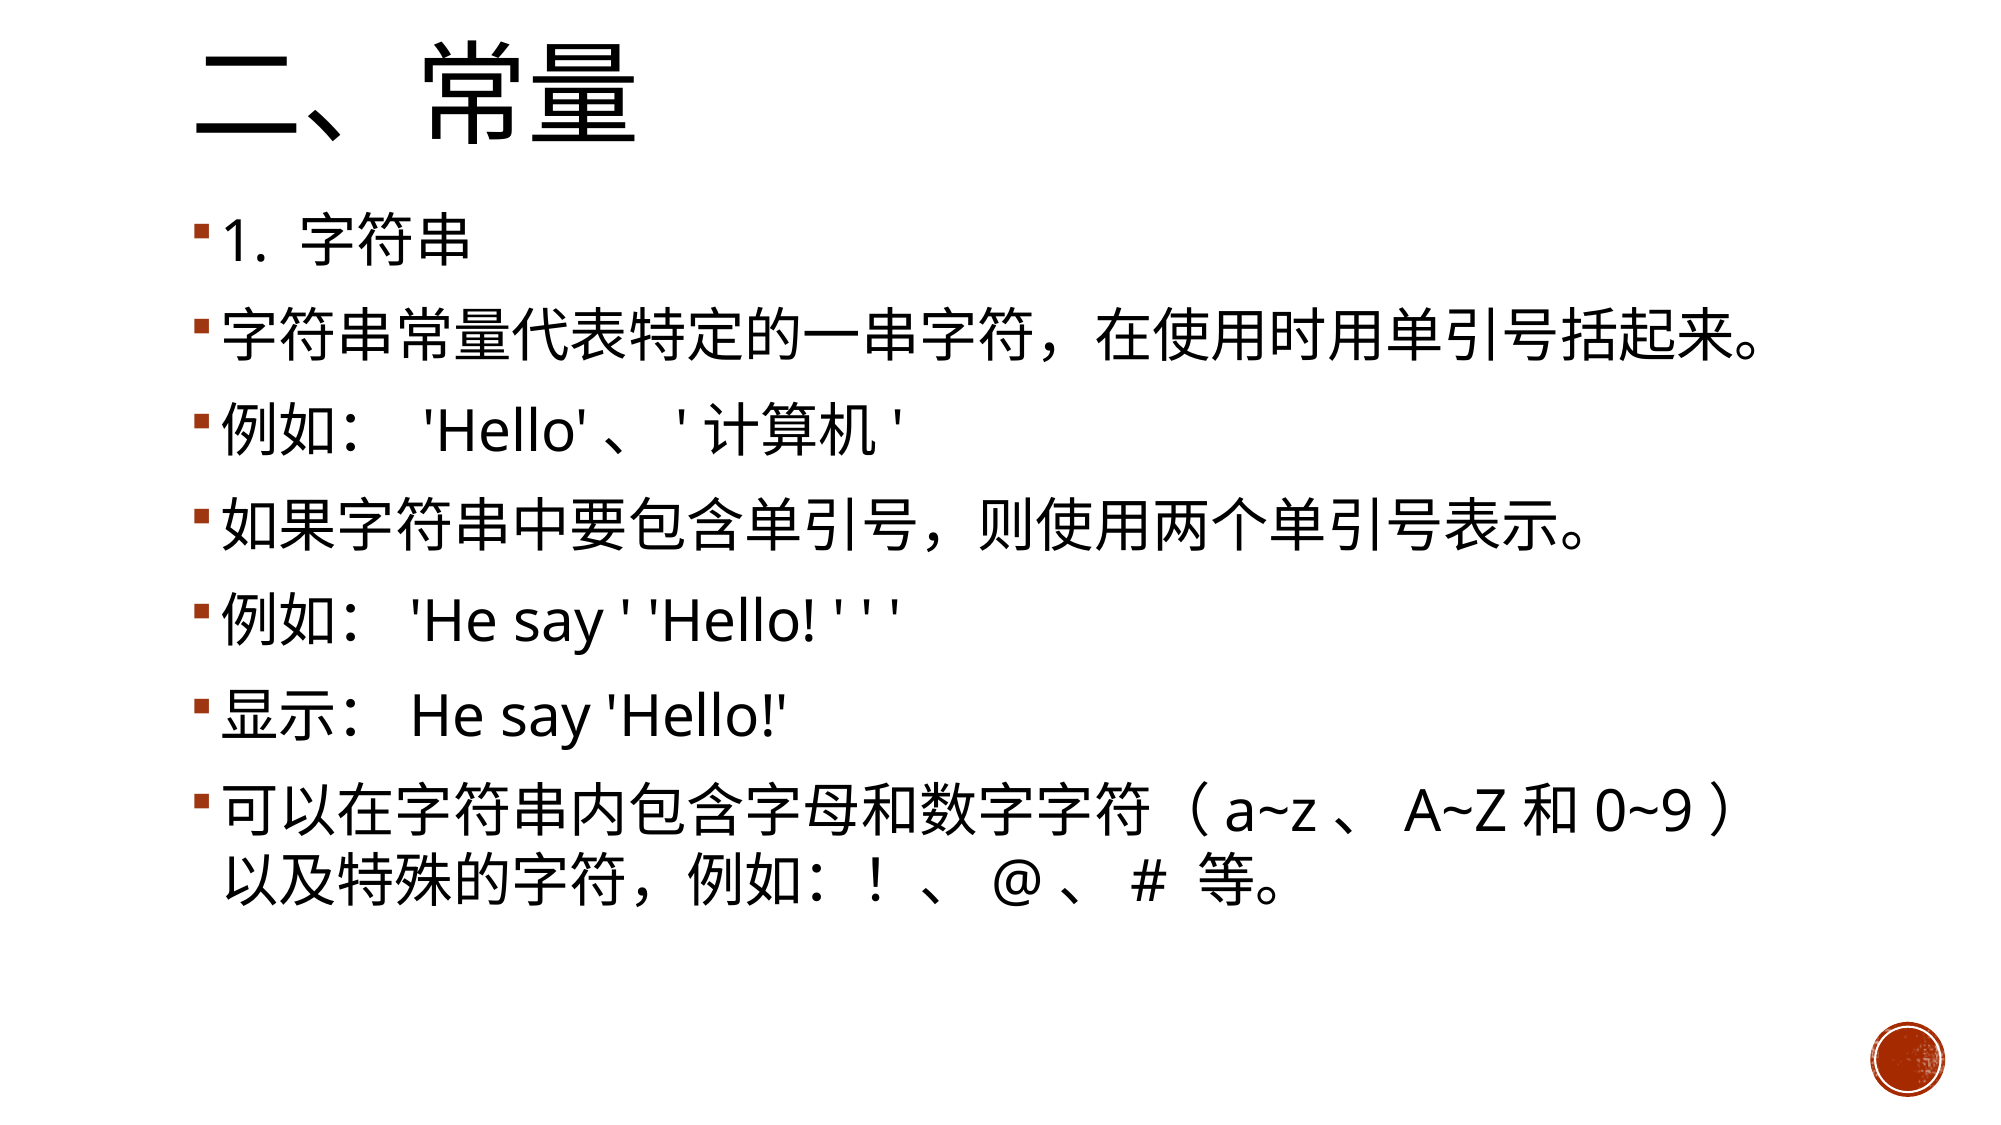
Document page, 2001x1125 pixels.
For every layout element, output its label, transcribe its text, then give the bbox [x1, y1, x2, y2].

title 二、常量 [175, 12, 1826, 186]
slide_number [1855, 1028, 1961, 1089]
list 1. 字符串 字符串常量代表特定的一串字符，在使用时用单引号括起来。 例如： 'Hello'、'计算机' 如果字符串中要包含单引号，则使用两个单引号表示。 例如：'He say ' 'Hello! ' ' ' 显示：He say 'Hello!' 可以在字符串内包含字母和数字字符（a~z、A~Z和0~9）以及特殊的字符，例如：！、@、# 等。 [175, 195, 1826, 1013]
